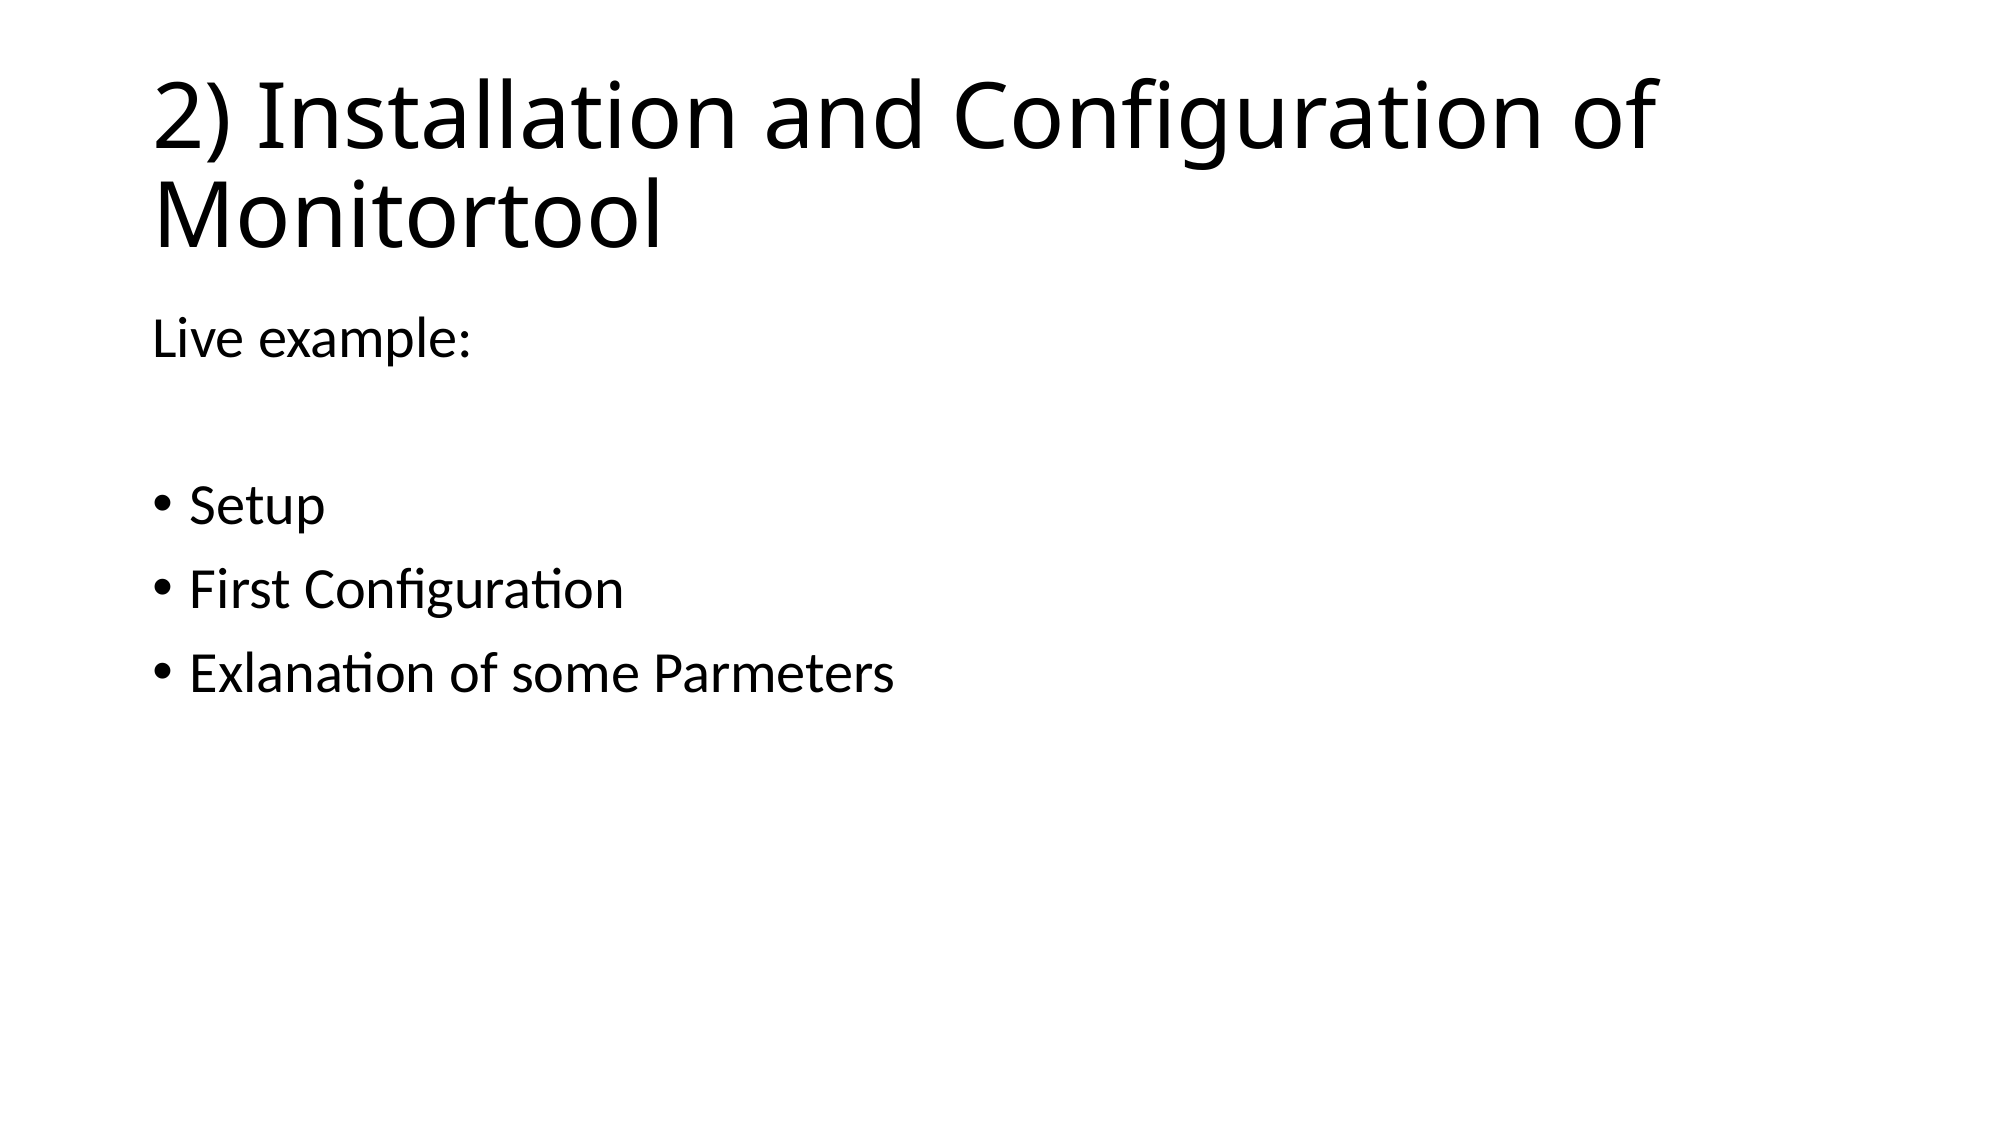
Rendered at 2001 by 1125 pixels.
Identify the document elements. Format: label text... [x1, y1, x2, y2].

title 2) Installation and Configuration of Monitortool [137, 59, 1863, 278]
list Live example: Setup First Configuration Exlanation of some Parmeters [137, 299, 1863, 1014]
